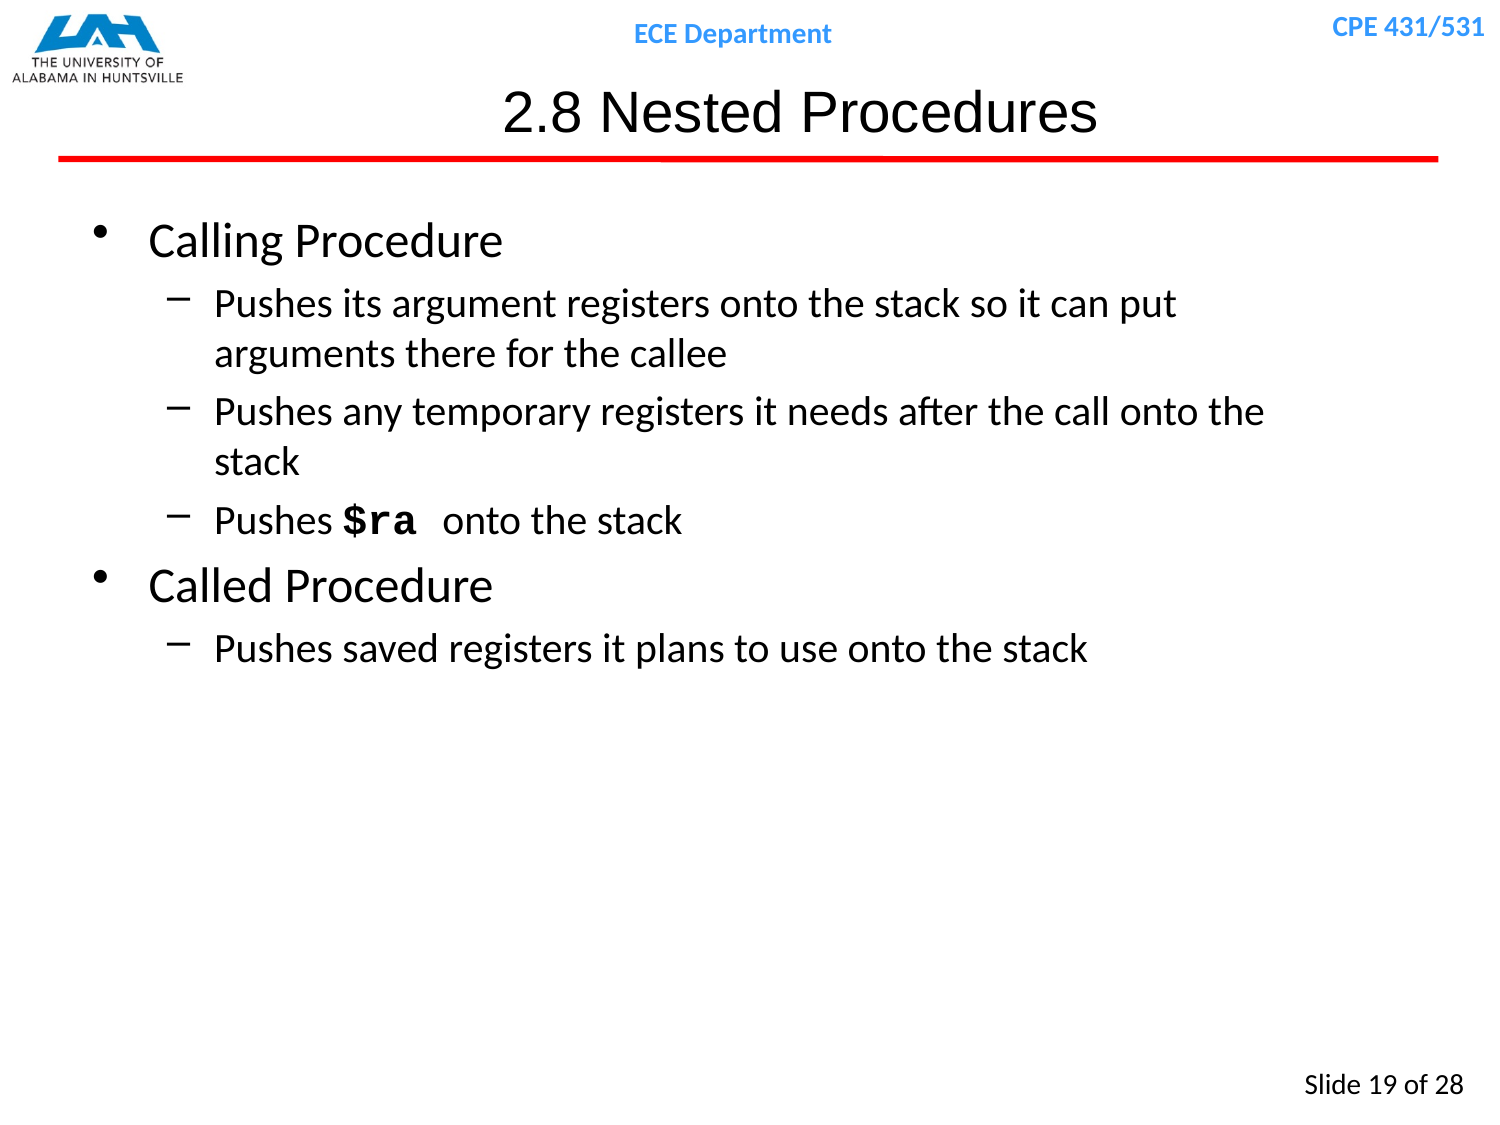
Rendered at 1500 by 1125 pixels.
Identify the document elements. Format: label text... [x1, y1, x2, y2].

list Calling Procedure Pushes its argument registers onto the stack so it can put arguments there for the callee Pushes any temporary registers it needs after the call onto the stack Pushes $ra onto the stack Called Procedure Pushes saved registers it plans to use onto the stack [77, 200, 1353, 875]
title 2.8 Nested Procedures [163, 57, 1439, 161]
picture [0, 0, 194, 97]
